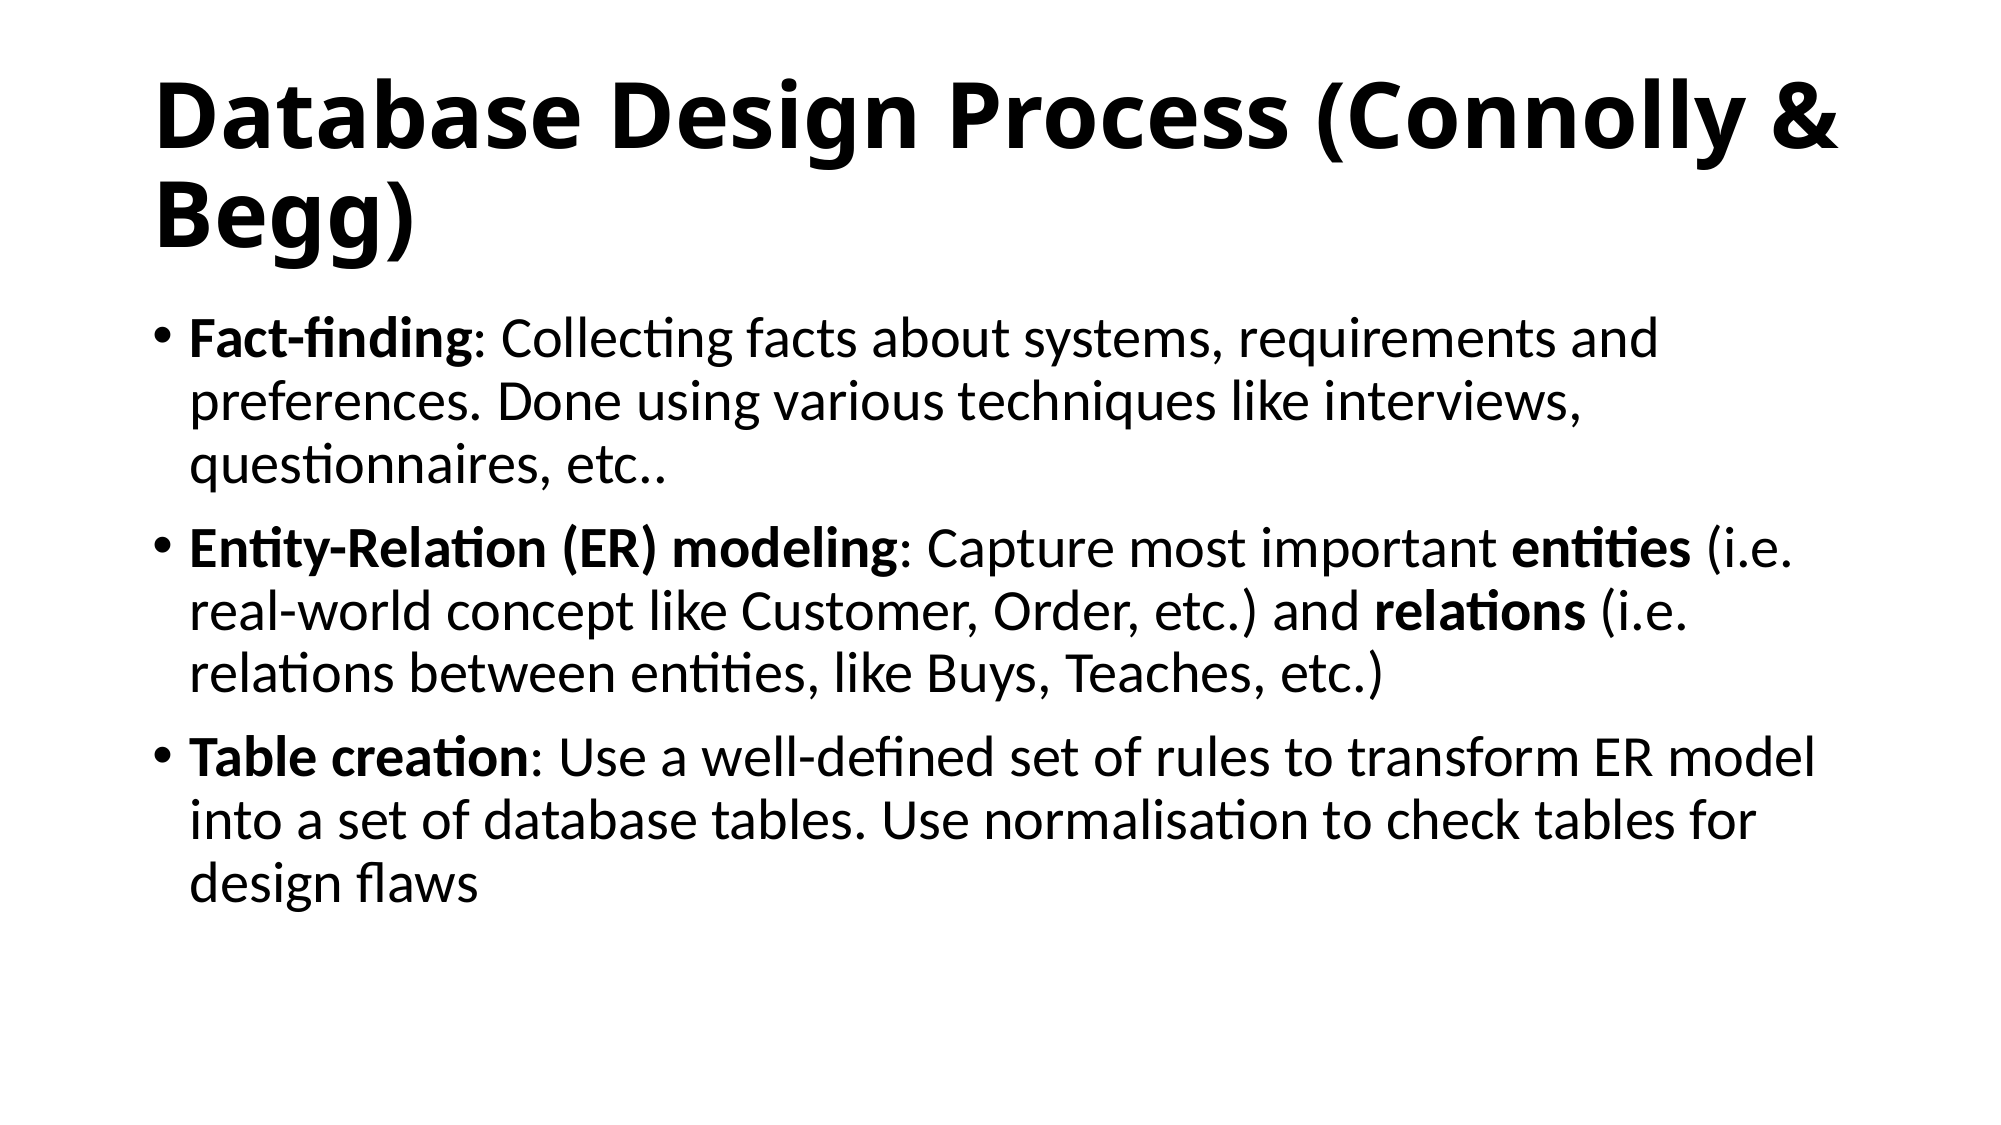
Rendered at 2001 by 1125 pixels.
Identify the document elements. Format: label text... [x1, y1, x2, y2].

title Database Design Process (Connolly & Begg) [137, 59, 1863, 278]
list Fact-finding: Collecting facts about systems, requirements and preferences. Done using various techniques like interviews, questionnaires, etc.. Entity-Relation (ER) modeling: Capture most important entities (i.e. real-world concept like Customer, Order, etc.) and relations (i.e. relations between entities, like Buys, Teaches, etc.) Table creation: Use a well-defined set of rules to transform ER model into a set of database tables. Use normalisation to check tables for design flaws [137, 299, 1863, 1014]
